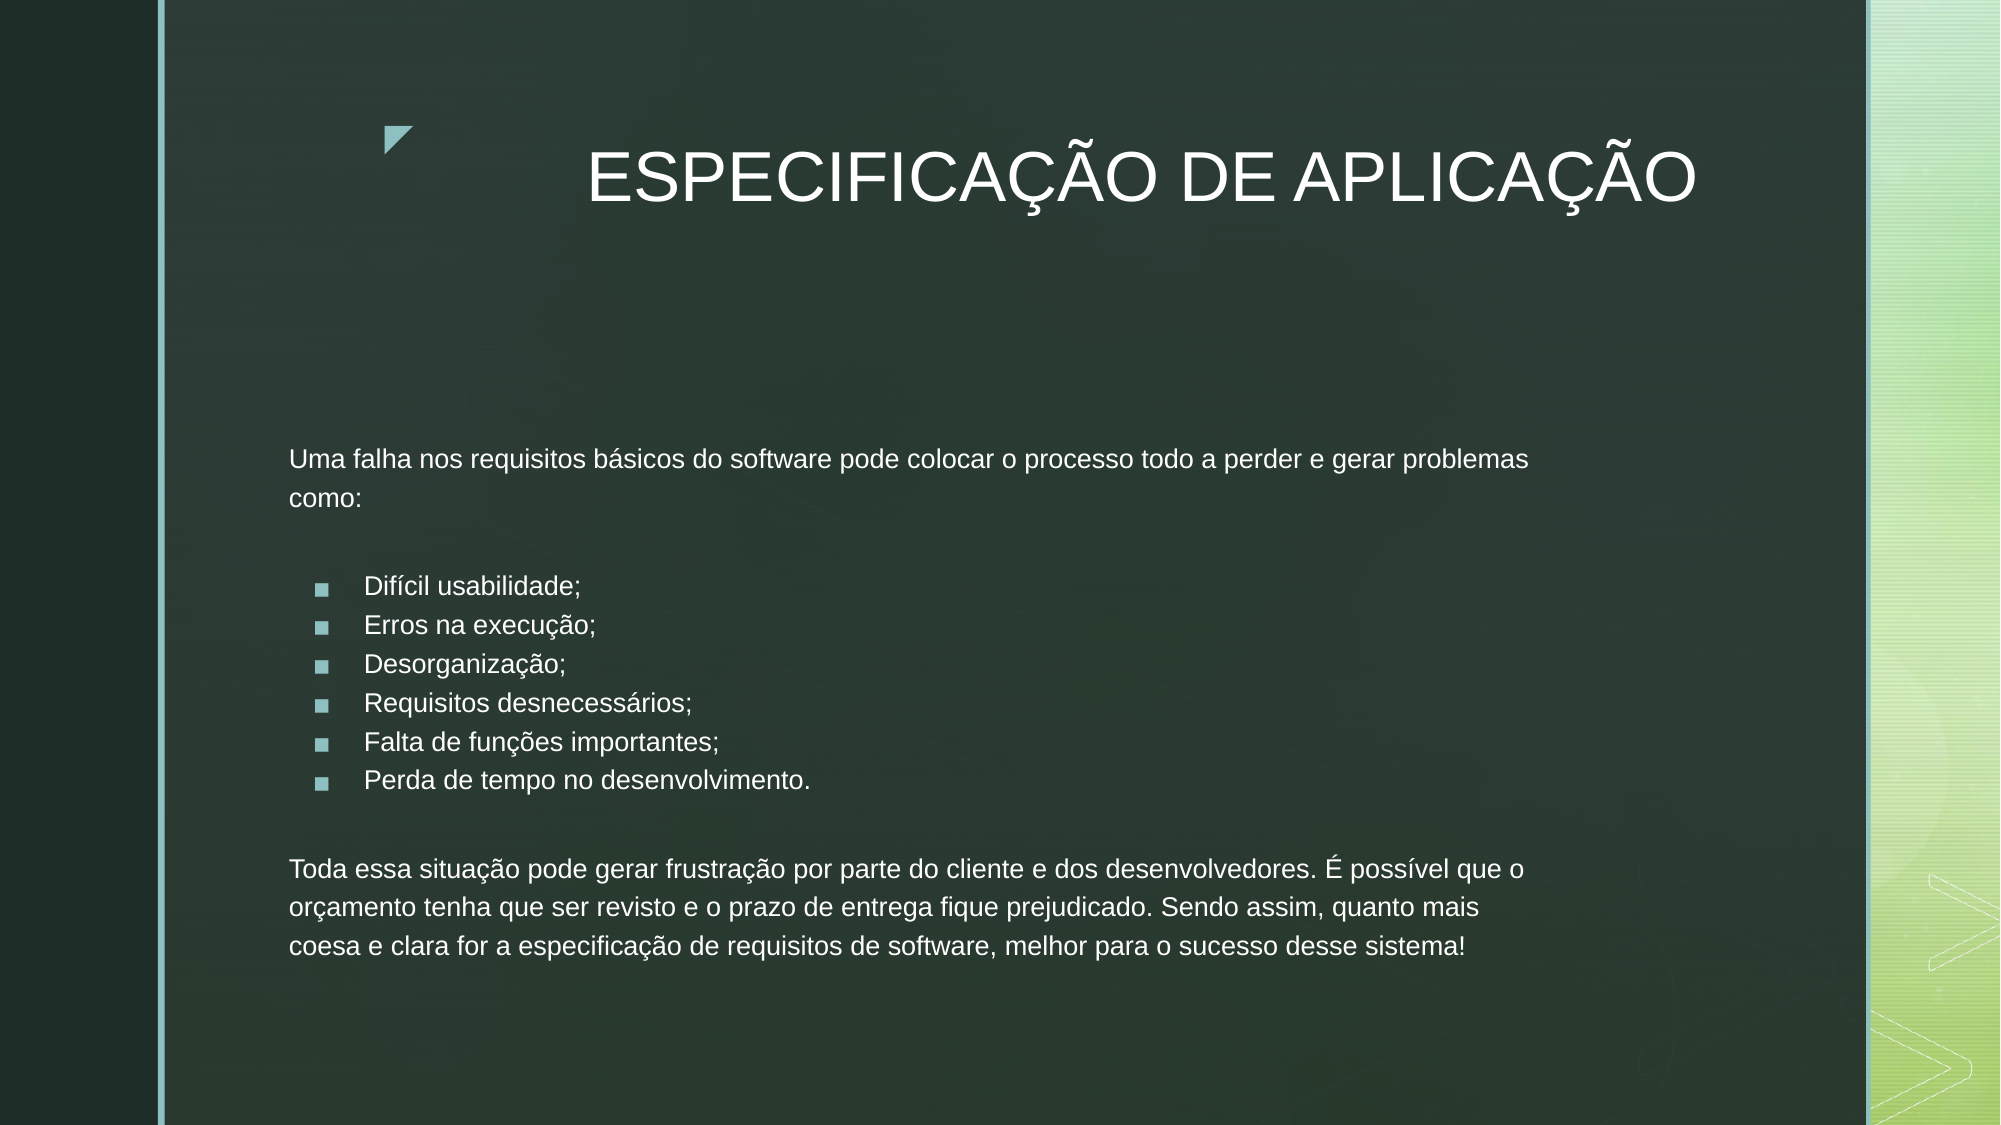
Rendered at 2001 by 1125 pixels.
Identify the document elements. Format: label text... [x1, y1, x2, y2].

title ESPECIFICAÇÃO DE APLICAÇÃO [428, 132, 1734, 310]
list Uma falha nos requisitos básicos do software pode colocar o processo todo a perder e gerar problemas como: Difícil usabilidade; Erros na execução; Desorganização; Requisitos desnecessários; Falta de funções importantes; Perda de tempo no desenvolvimento. Toda essa situação pode gerar frustração por parte do cliente e dos desenvolvedores. É possível que o orçamento tenha que ser revisto e o prazo de entrega fique prejudicado. Sendo assim, quanto mais coesa e clara for a especificação de requisitos de software, melhor para o sucesso desse sistema! [273, 346, 1553, 1002]
picture [1871, 0, 2001, 1125]
